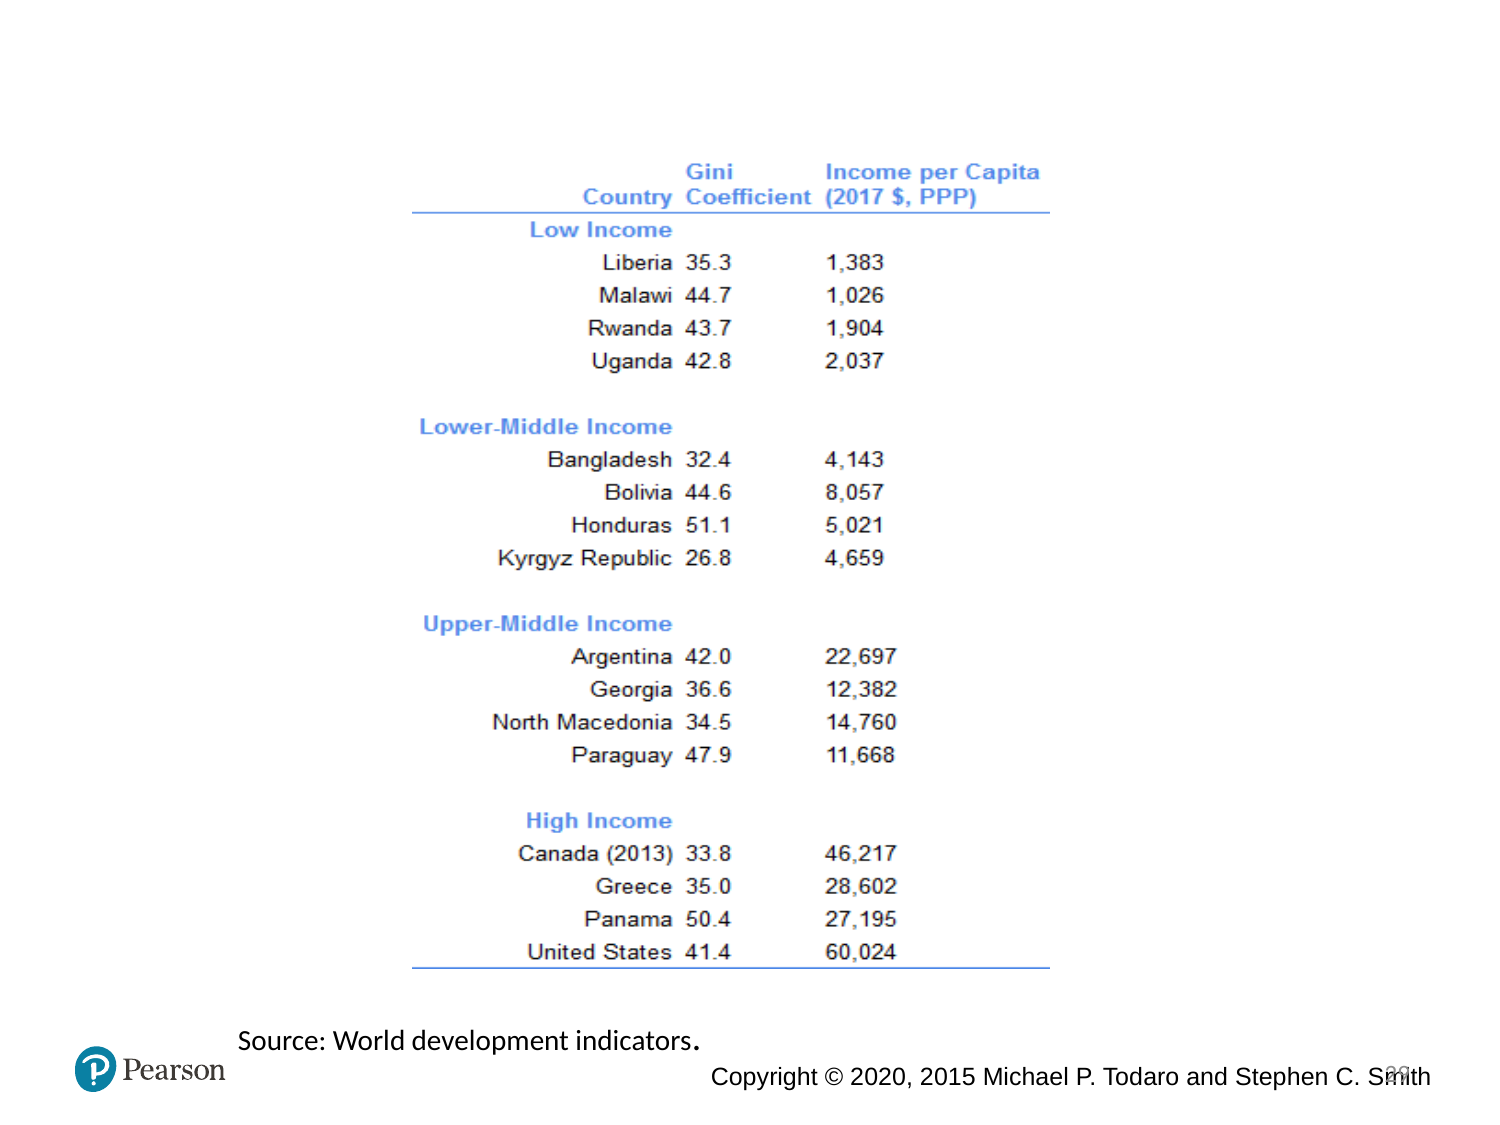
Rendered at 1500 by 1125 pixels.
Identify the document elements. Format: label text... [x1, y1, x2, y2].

slide_number 29 [1074, 1042, 1425, 1103]
text_box Source: World development indicators. [223, 1005, 717, 1065]
picture [412, 155, 1051, 969]
